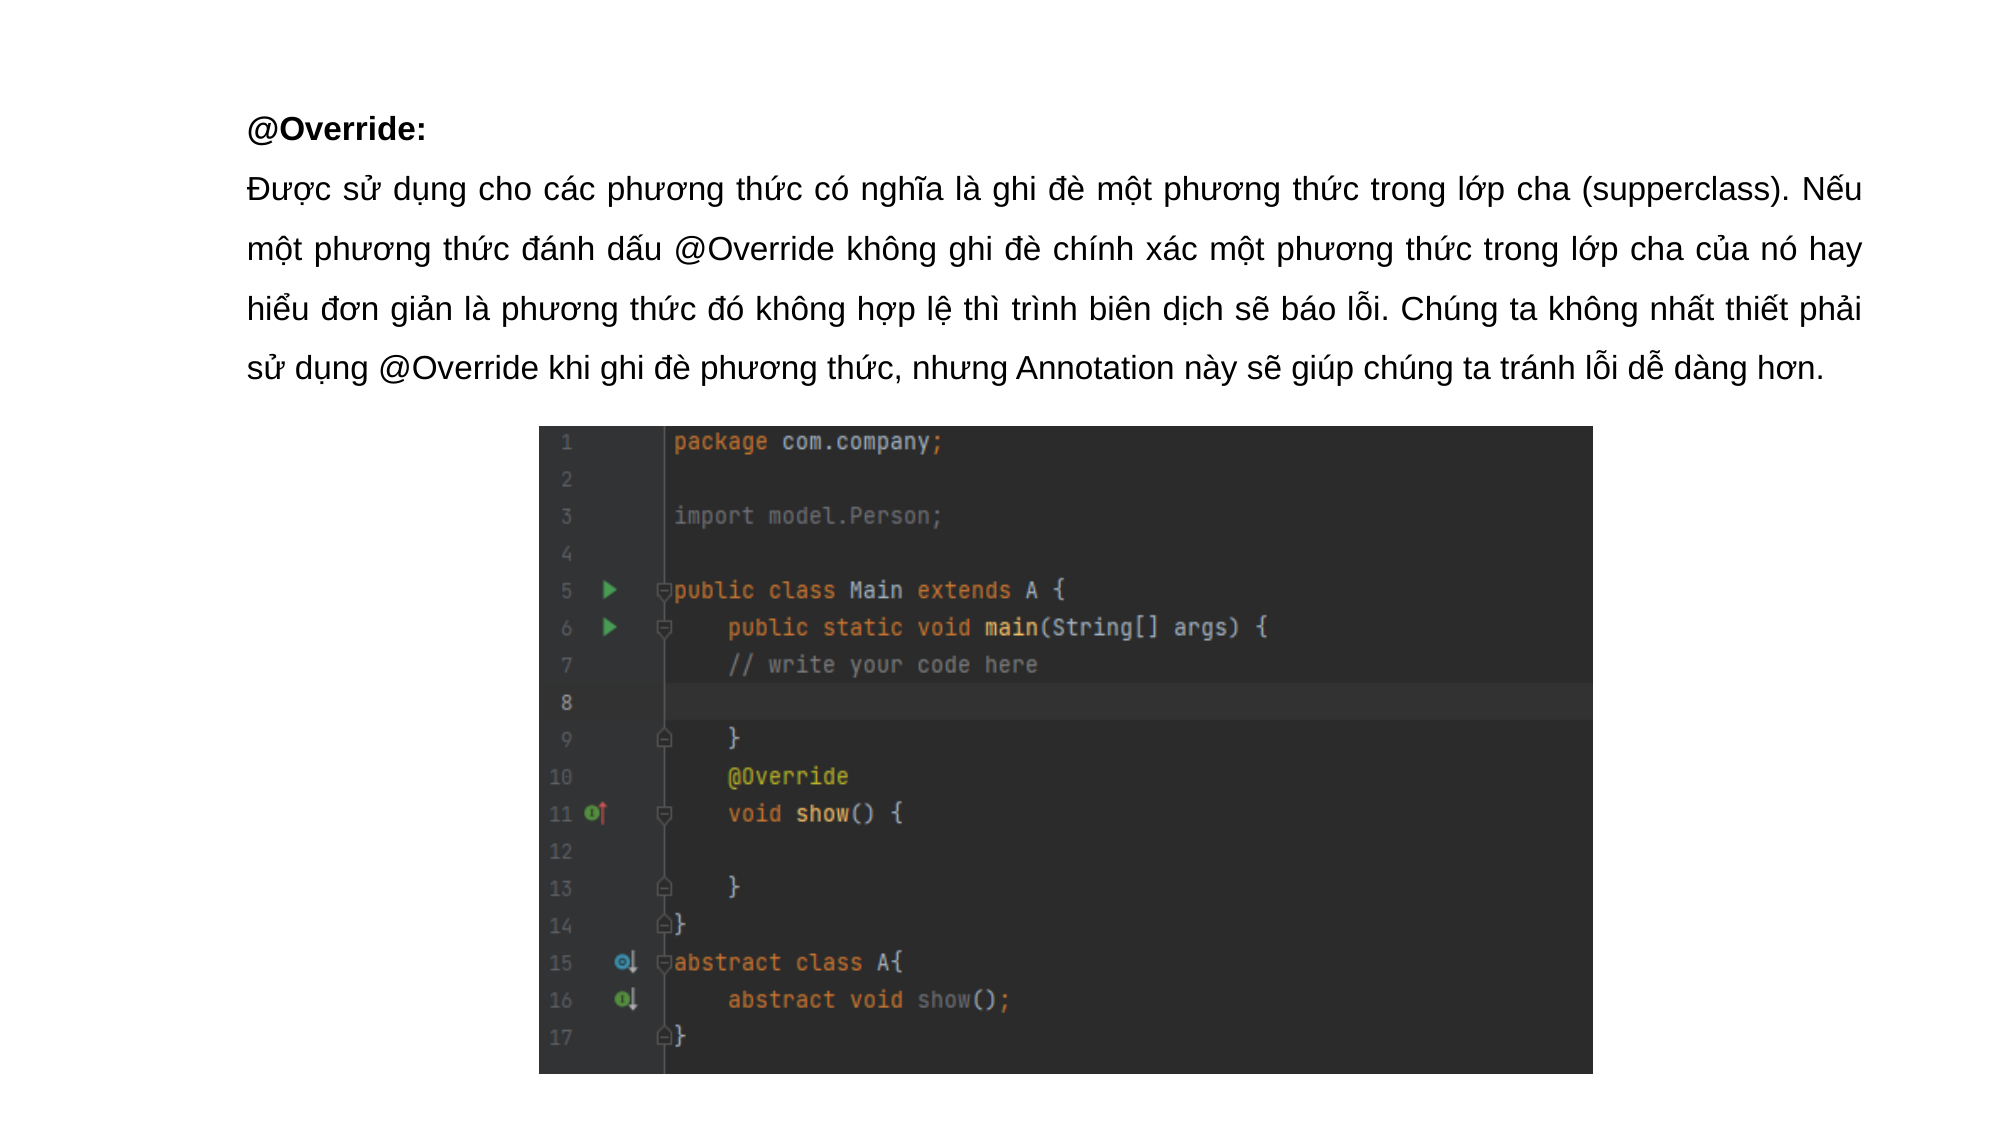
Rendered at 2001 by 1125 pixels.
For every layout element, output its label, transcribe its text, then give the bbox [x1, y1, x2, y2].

text_box @Override: Được sử dụng cho các phương thức có nghĩa là ghi đè một phương thức trong lớp cha (supperclass). Nếu một phương thức đánh dấu @Override không ghi đè chính xác một phương thức trong lớp cha của nó hay hiểu đơn giản là phương thức đó không hợp lệ thì trình biên dịch sẽ báo lỗi. Chúng ta không nhất thiết phải sử dụng @Override khi ghi đè phương thức, nhưng Annotation này sẽ giúp chúng ta tránh lỗi dễ dàng hơn. [231, 99, 1881, 394]
picture [539, 426, 1594, 1074]
